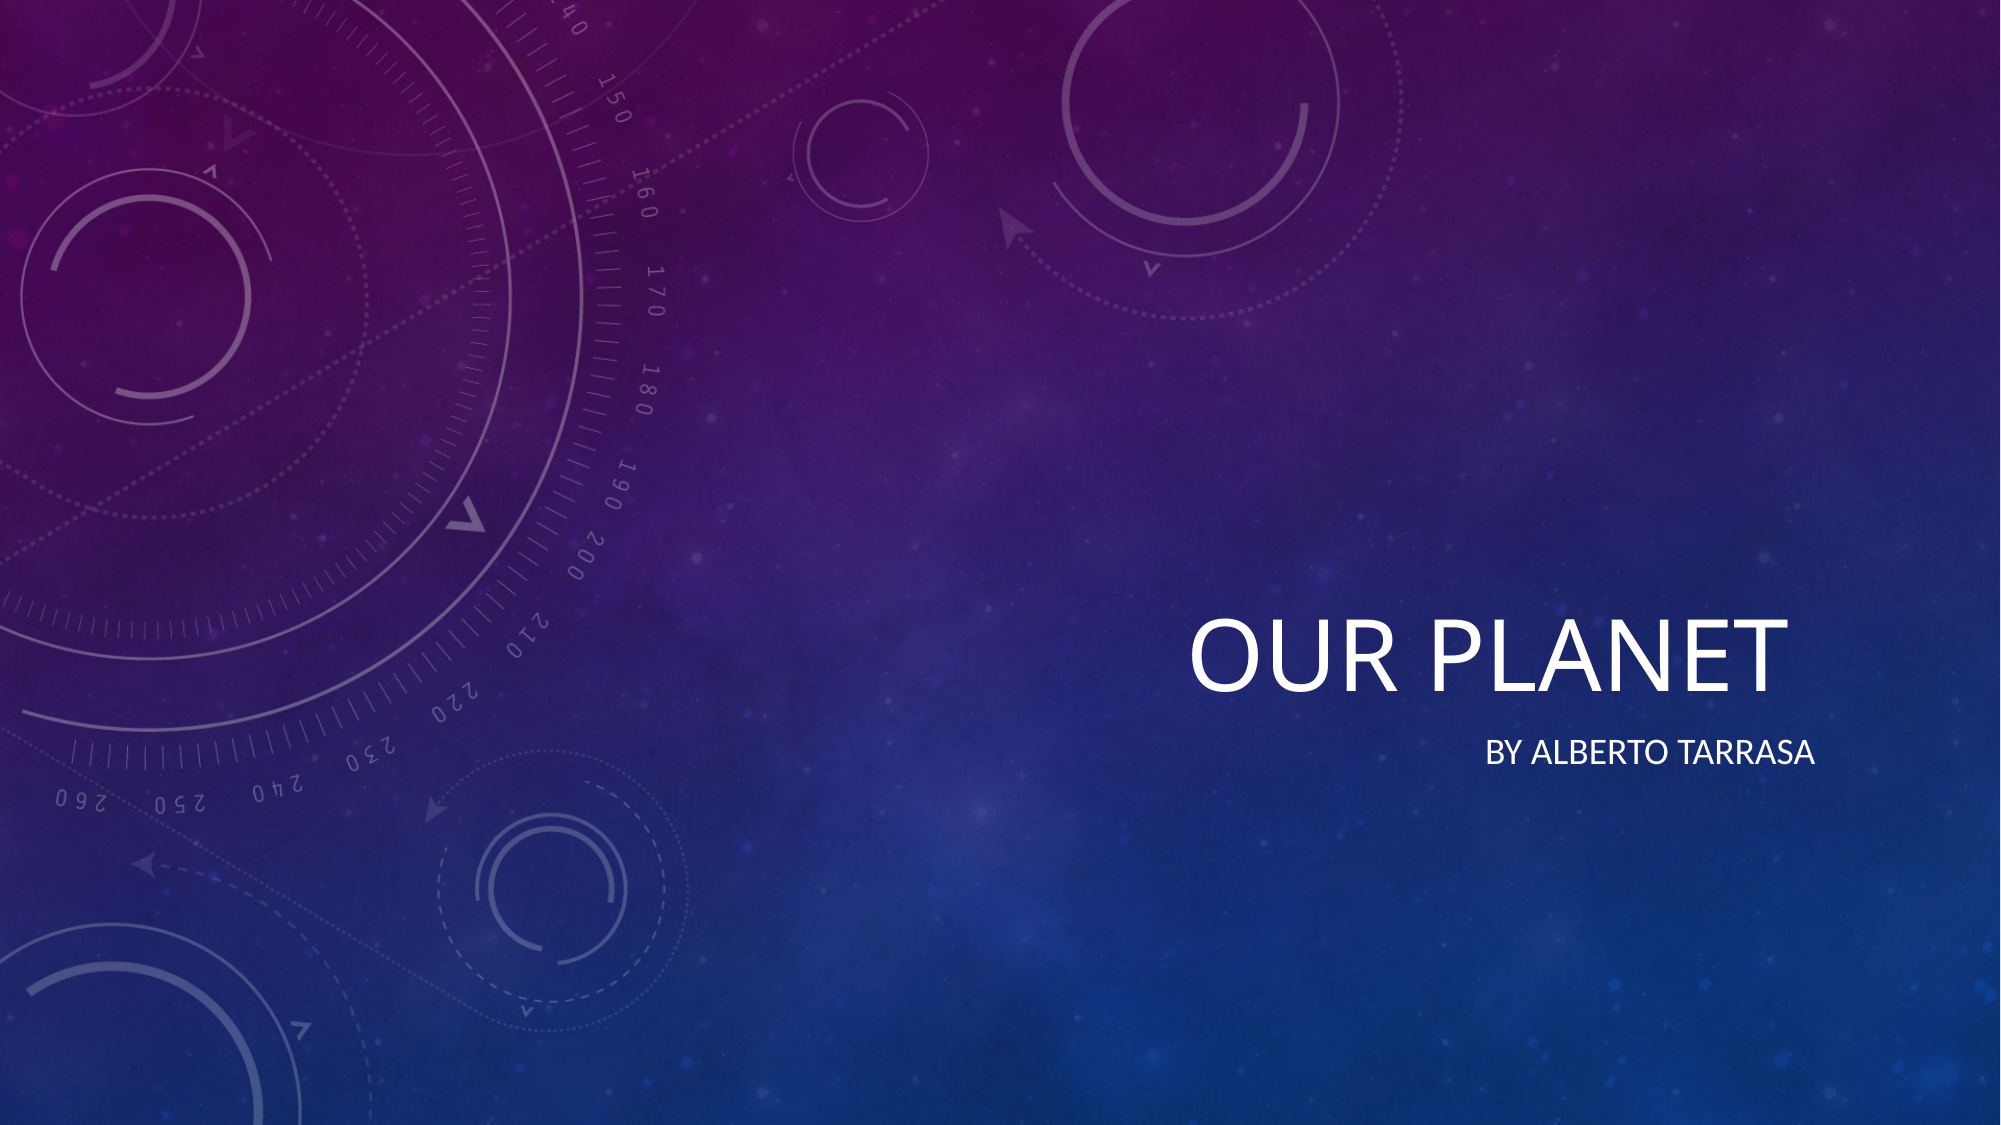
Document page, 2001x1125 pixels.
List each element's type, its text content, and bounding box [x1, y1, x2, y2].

title Our planet [650, 322, 1831, 719]
picture [0, 0, 2001, 1125]
subtitle By alberto tarrasa [650, 719, 1831, 950]
